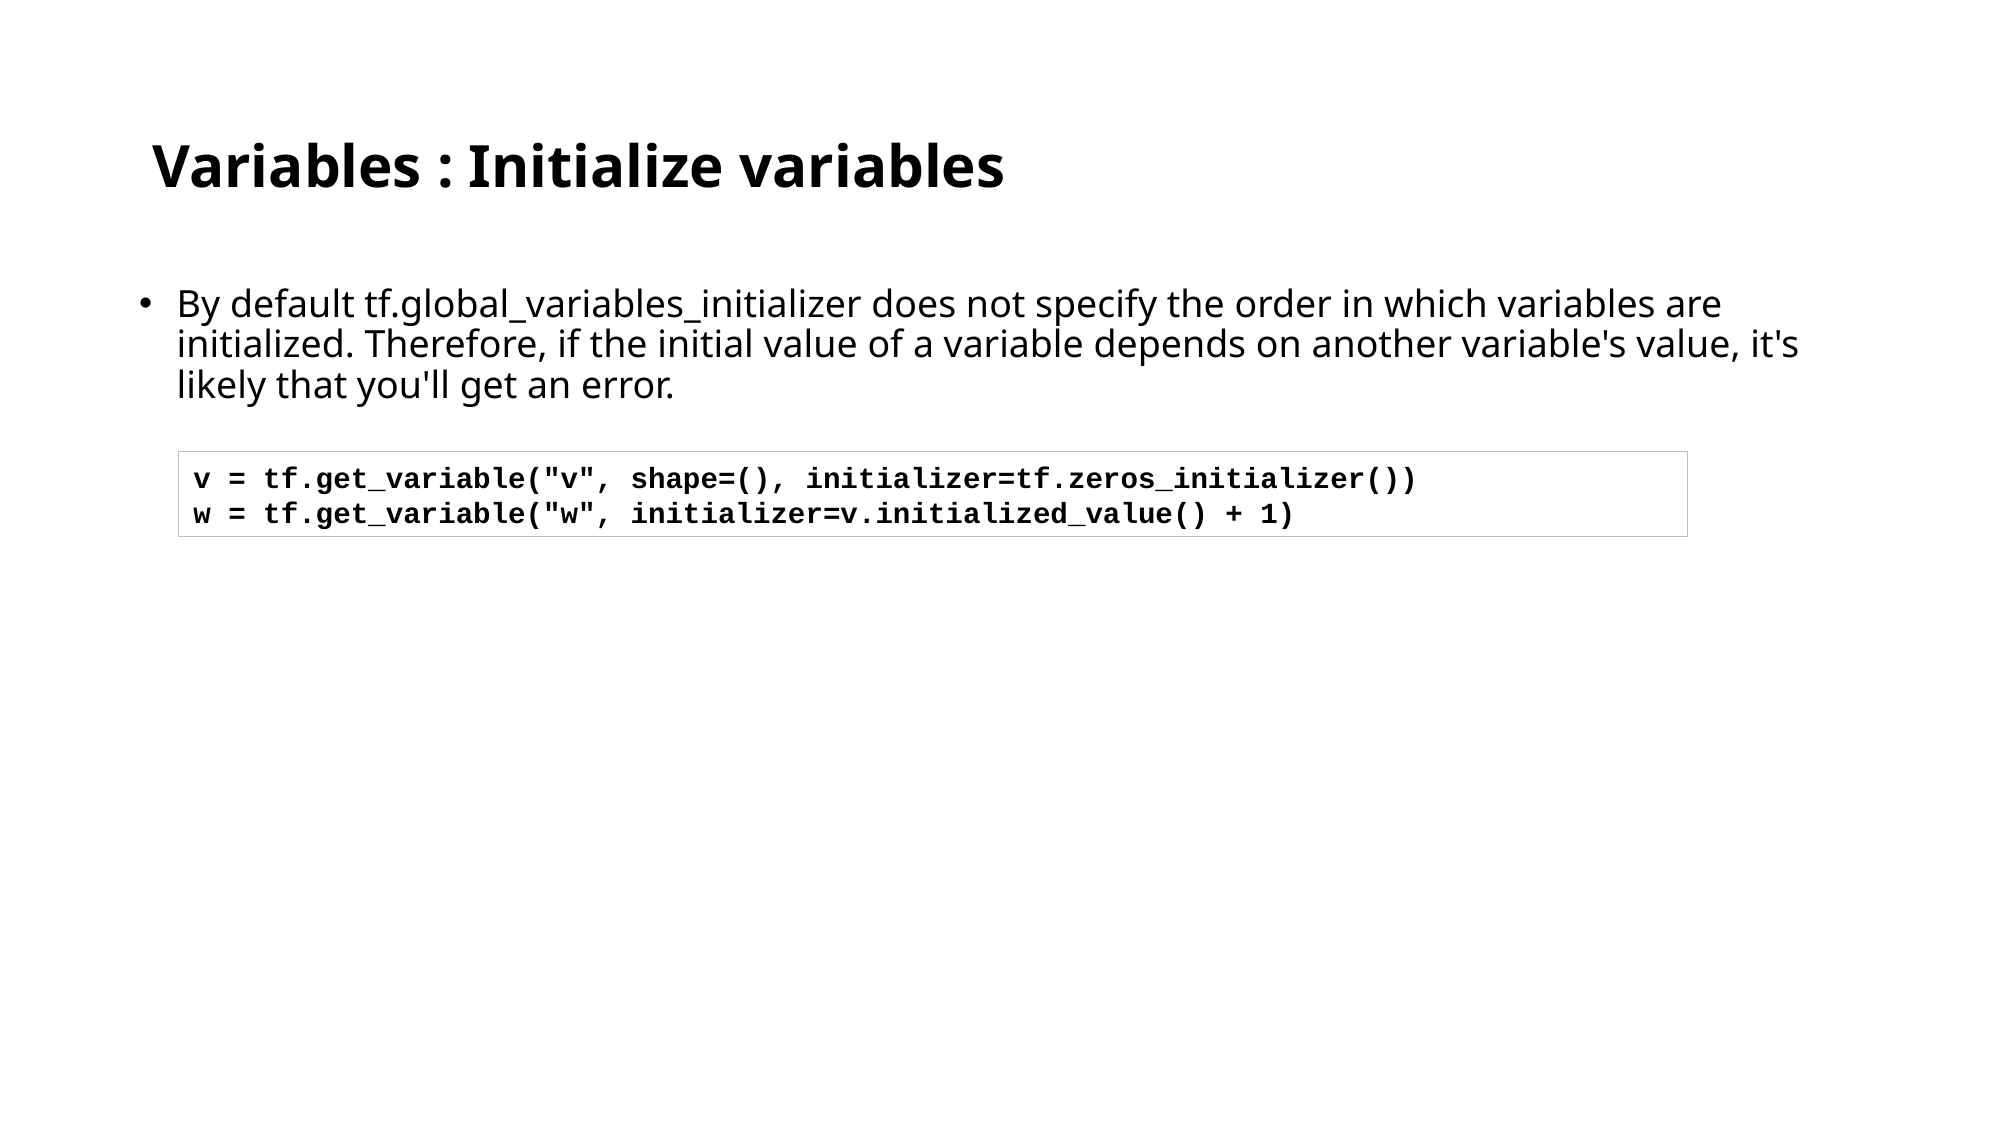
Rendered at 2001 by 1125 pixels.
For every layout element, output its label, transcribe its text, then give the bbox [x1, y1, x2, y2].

title Variables : Initialize variables [137, 59, 1863, 278]
text_box v = tf.get_variable("v", shape=(), initializer=tf.zeros_initializer()) w = tf.get_variable("w", initializer=v.initialized_value() + 1) [178, 451, 1688, 537]
text_box By default tf.global_variables_initializer does not specify the order in which variables are initialized. Therefore, if the initial value of a variable depends on another variable's value, it's likely that you'll get an error. [124, 277, 1850, 534]
